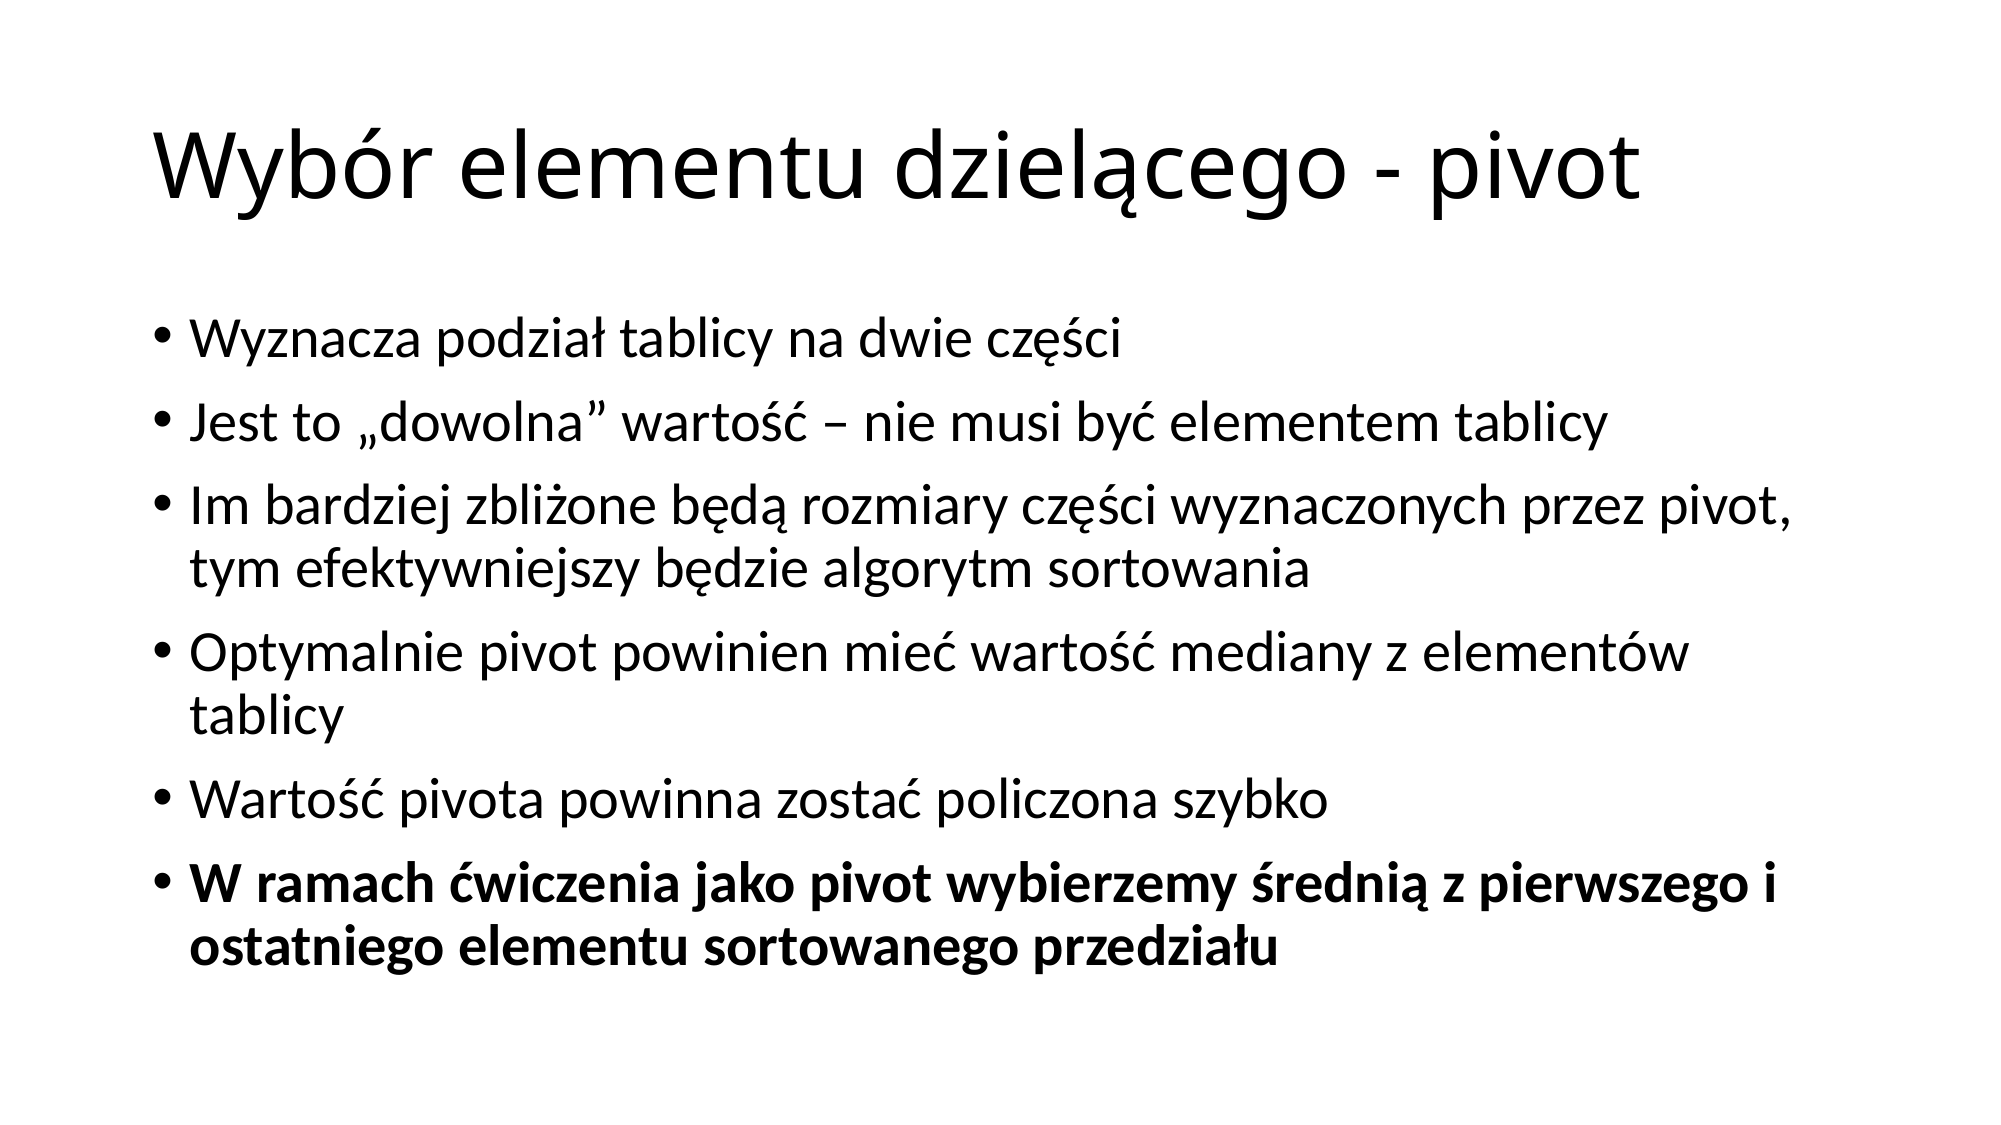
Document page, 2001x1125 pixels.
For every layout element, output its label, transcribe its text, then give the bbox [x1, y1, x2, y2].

title Wybór elementu dzielącego - pivot [137, 59, 1863, 278]
list Wyznacza podział tablicy na dwie części Jest to „dowolna” wartość – nie musi być elementem tablicy Im bardziej zbliżone będą rozmiary części wyznaczonych przez pivot, tym efektywniejszy będzie algorytm sortowania Optymalnie pivot powinien mieć wartość mediany z elementów tablicy Wartość pivota powinna zostać policzona szybko W ramach ćwiczenia jako pivot wybierzemy średnią z pierwszego i ostatniego elementu sortowanego przedziału [137, 299, 1863, 1014]
